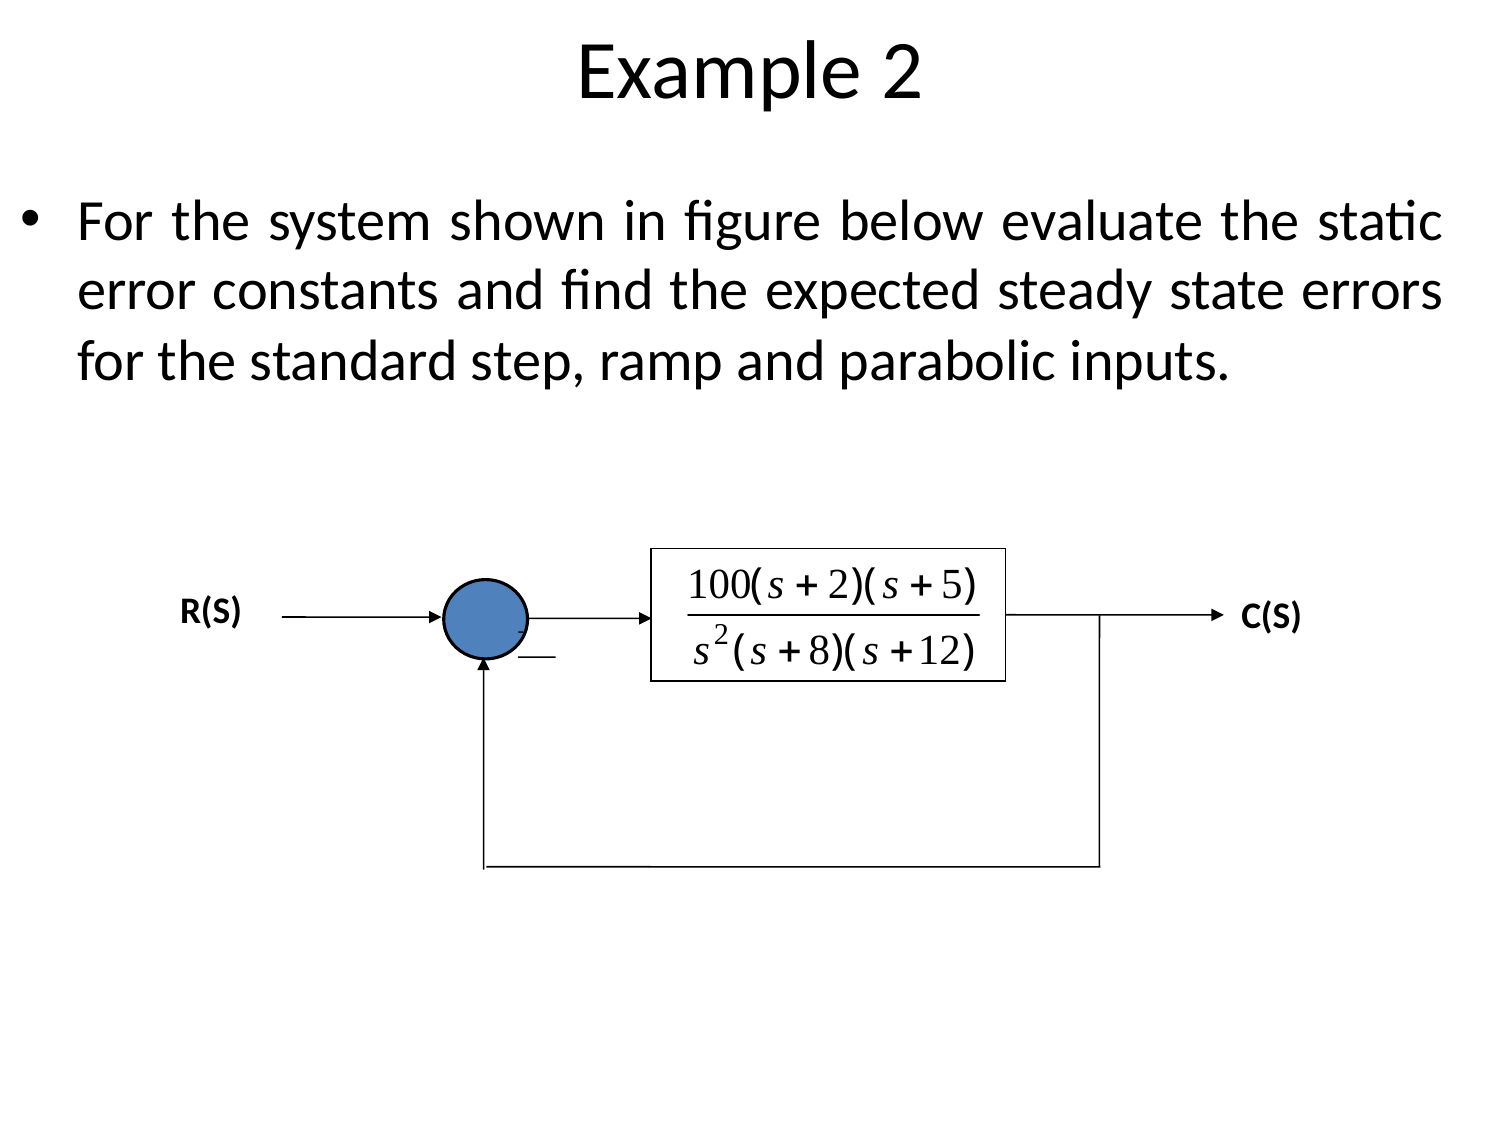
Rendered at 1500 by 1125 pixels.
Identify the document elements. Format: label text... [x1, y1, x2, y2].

title Example 2 [75, 7, 1425, 124]
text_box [165, 548, 1395, 870]
list For the system shown in figure below evaluate the static error constants and find the expected steady state errors for the standard step, ramp and parabolic inputs. [5, 174, 1459, 917]
